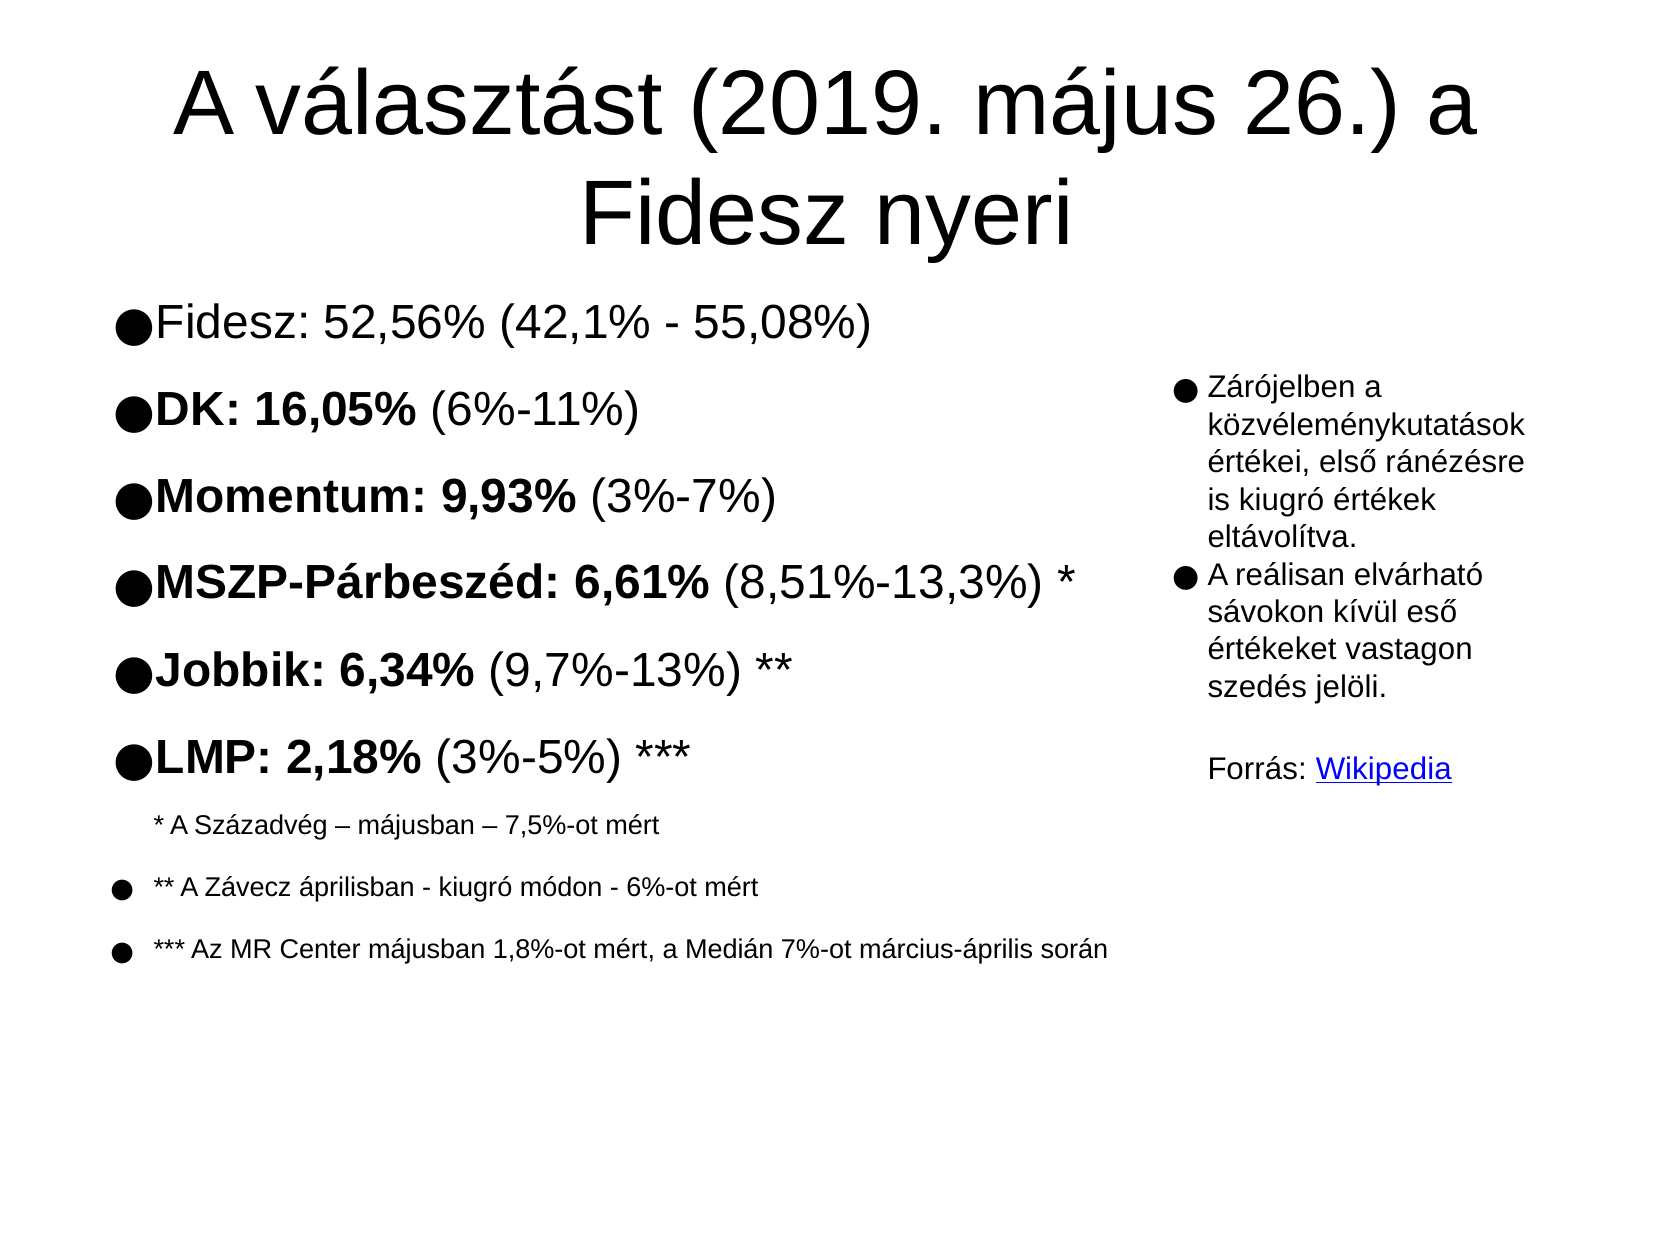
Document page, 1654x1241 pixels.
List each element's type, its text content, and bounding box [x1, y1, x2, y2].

text_box Fidesz: 52,56% (42,1% - 55,08%) DK: 16,05% (6%-11%) Momentum: 9,93% (3%-7%) MSZP-Párbeszéd: 6,61% (8,51%-13,3%) * Jobbik: 6,34% (9,7%-13%) ** LMP: 2,18% (3%-5%) *** * A Századvég – májusban – 7,5%-ot mért ** A Závecz áprilisban - kiugró módon - 6%-ot mért *** Az MR Center májusban 1,8%-ot mért, a Medián 7%-ot március-április során [82, 290, 1571, 1010]
text_box A választást (2019. május 26.) a Fidesz nyeri [82, 49, 1571, 257]
